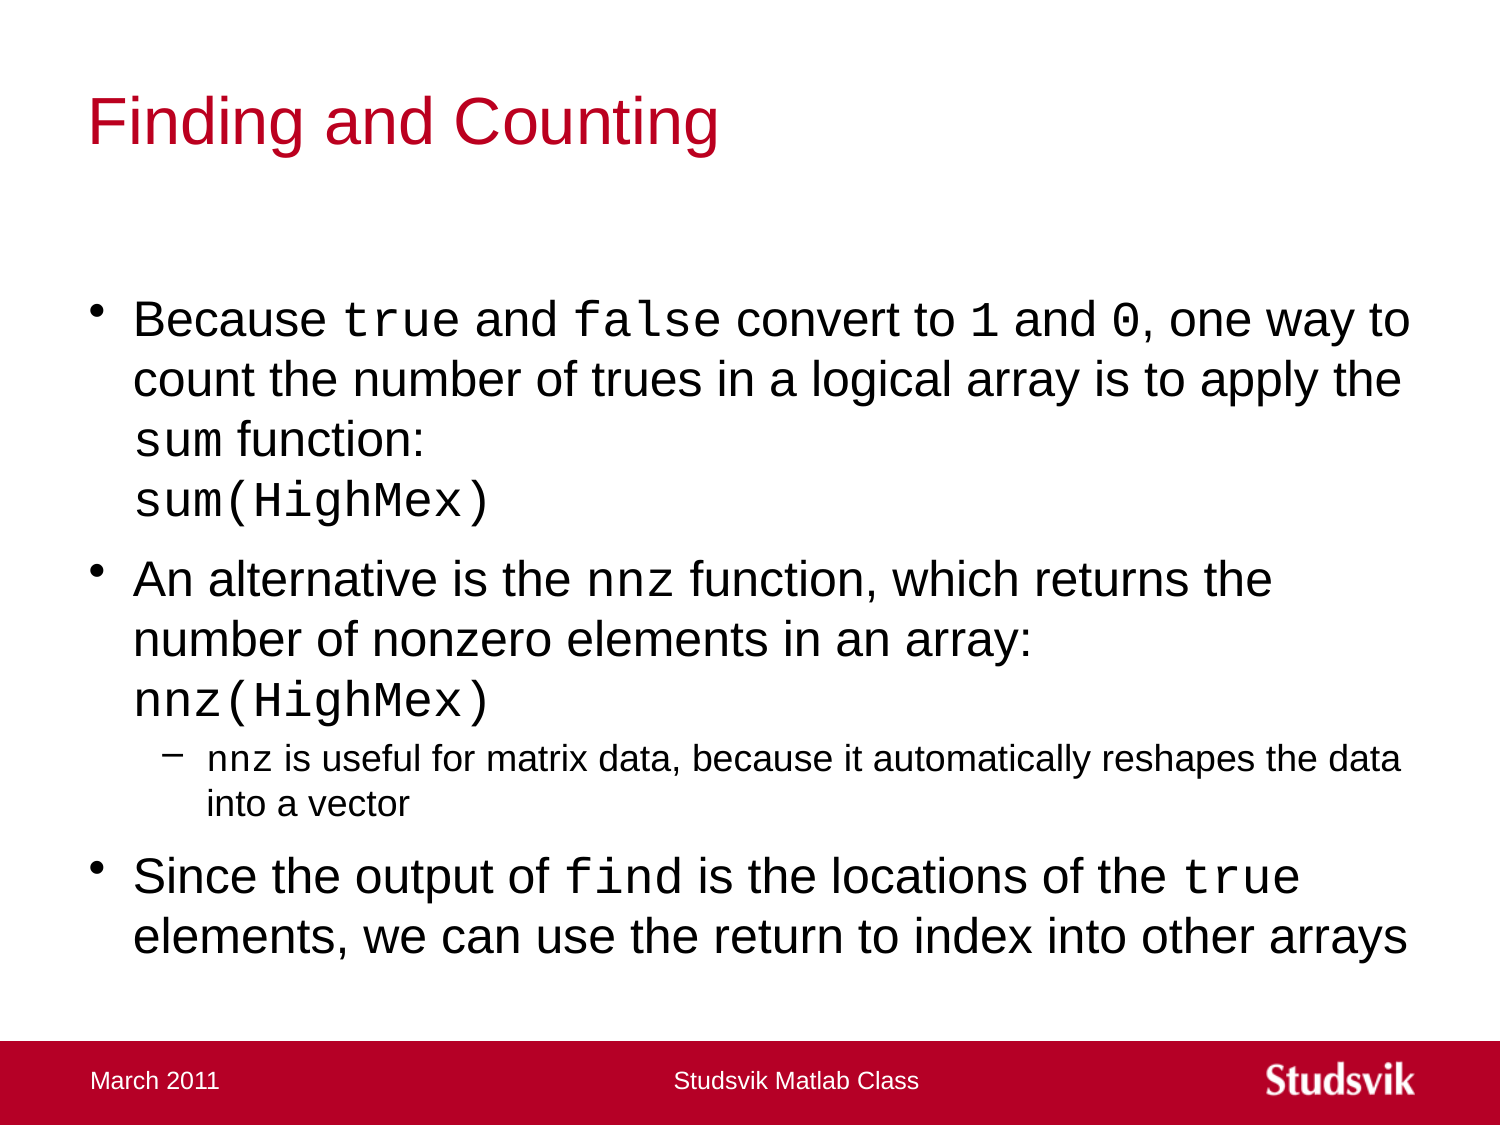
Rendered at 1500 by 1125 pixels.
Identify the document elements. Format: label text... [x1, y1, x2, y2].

picture [0, 1041, 1500, 1125]
title Finding and Counting [87, 78, 1412, 267]
list Because true and false convert to 1 and 0, one way to count the number of trues in a logical array is to apply the sum function: sum(HighMex) An alternative is the nnz function, which returns the number of nonzero elements in an array: nnz(HighMex) nnz is useful for matrix data, because it automatically reshapes the data into a vector Since the output of find is the locations of the true elements, we can use the return to index into other arrays [88, 286, 1412, 1003]
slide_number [75, 1049, 465, 1110]
footer Studsvik Matlab Class [559, 1049, 1035, 1110]
